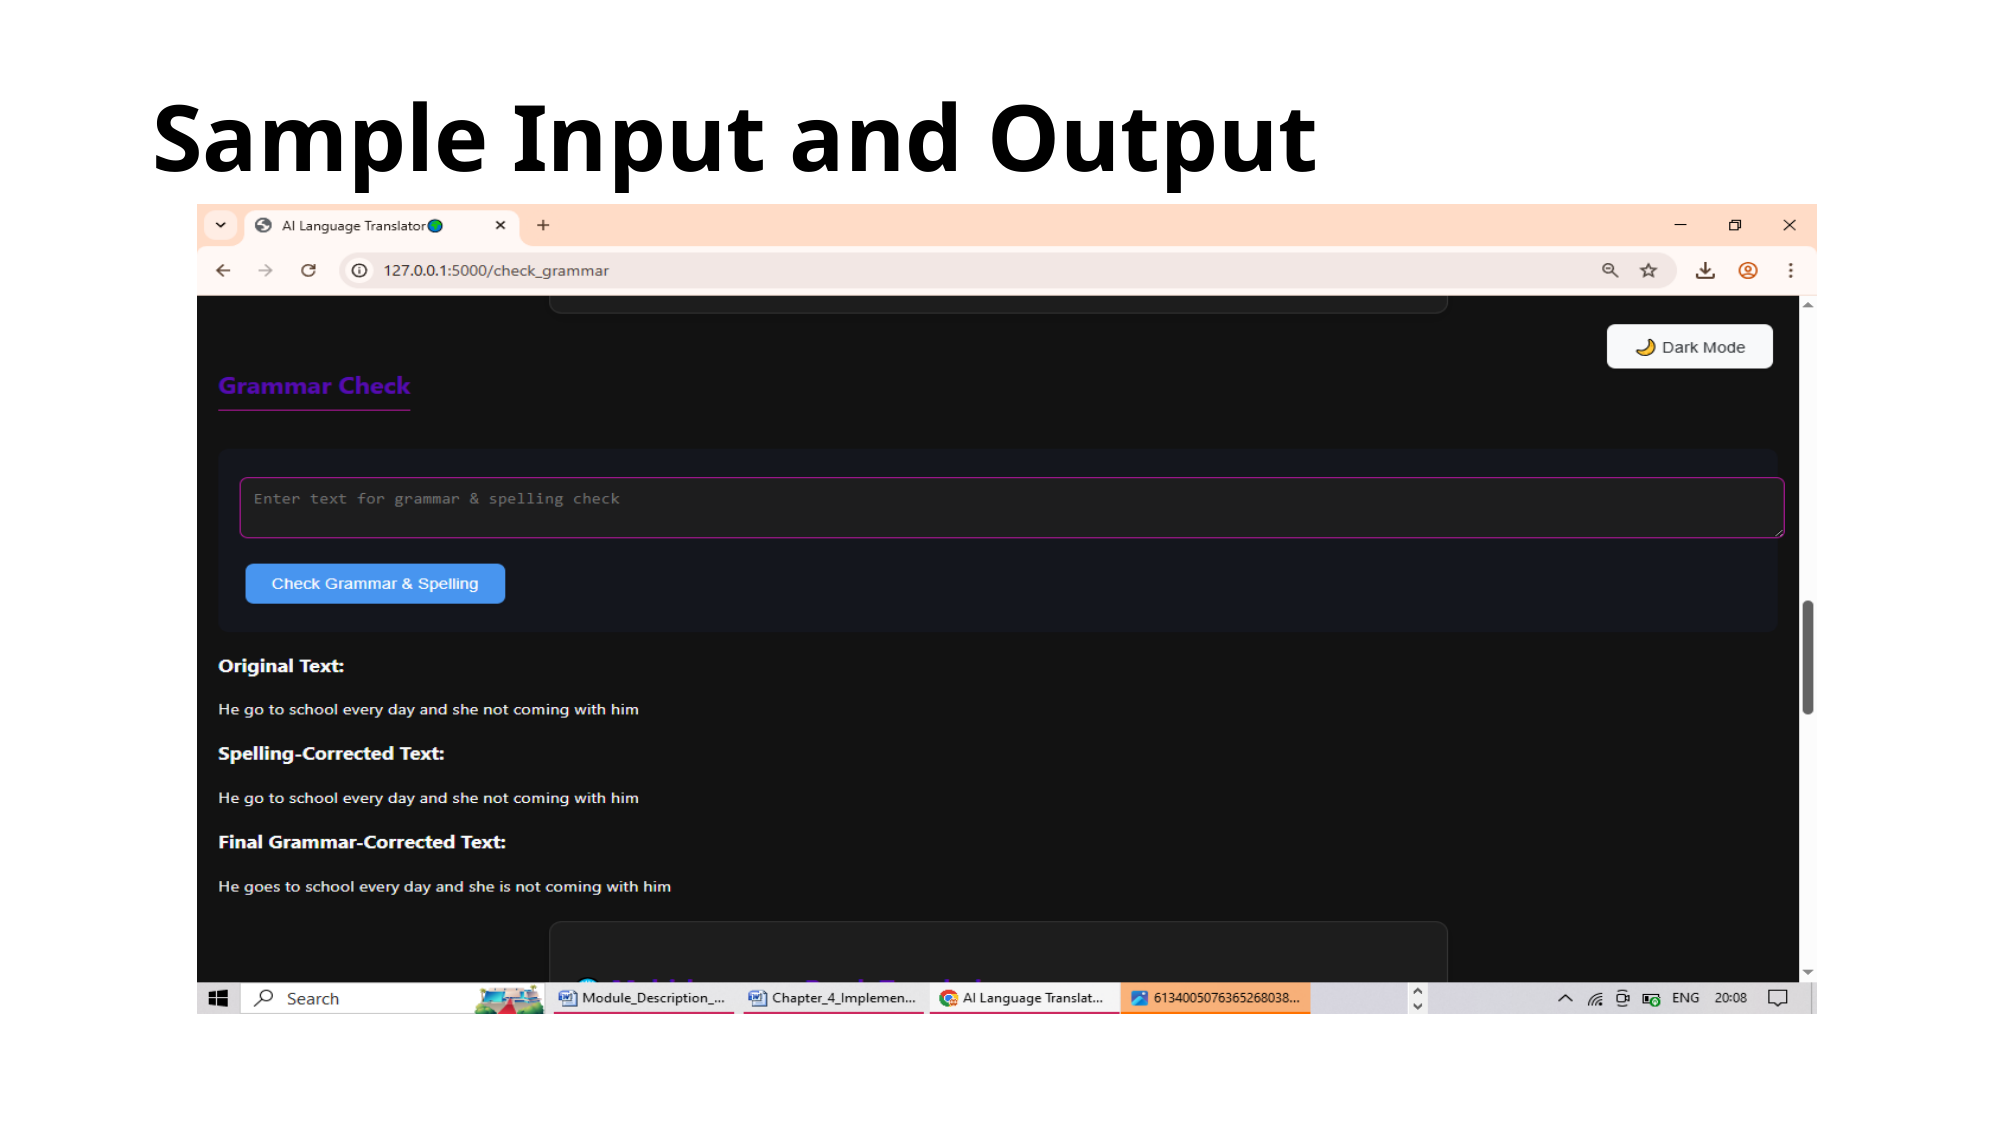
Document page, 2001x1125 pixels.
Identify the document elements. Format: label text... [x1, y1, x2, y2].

title Sample Input and Output [137, 59, 1863, 224]
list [197, 204, 1817, 1014]
